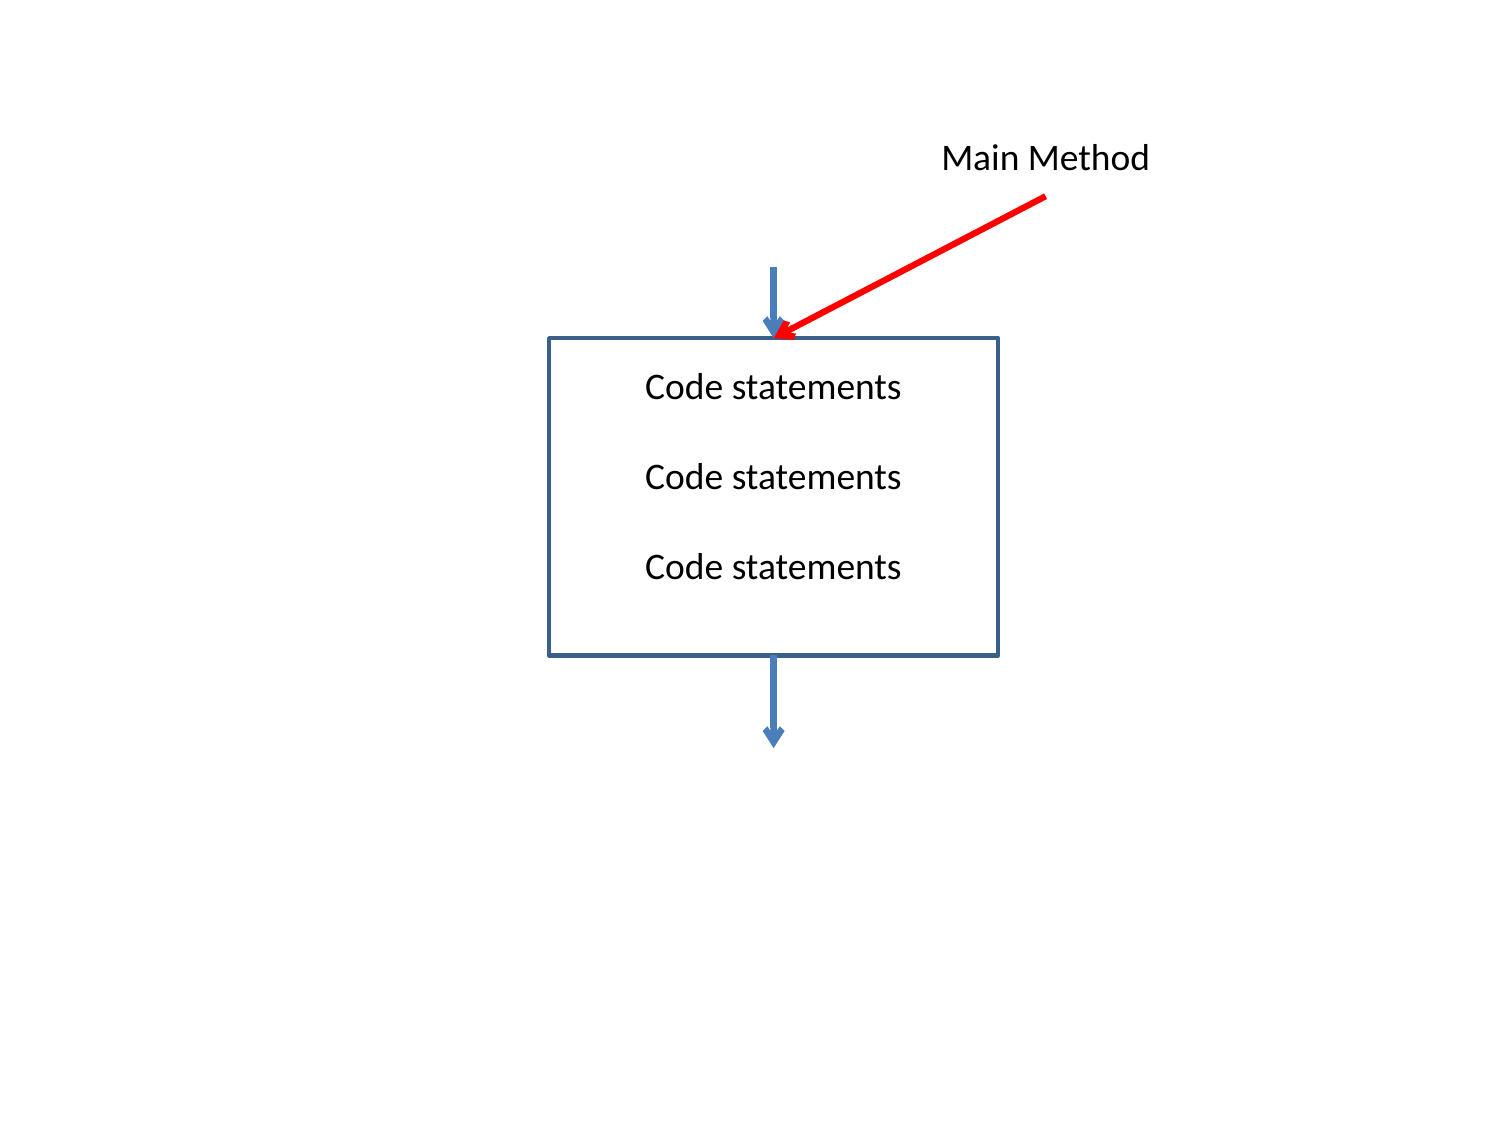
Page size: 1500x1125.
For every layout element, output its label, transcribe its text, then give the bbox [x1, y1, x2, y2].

text_box Code statements Code statements Code statements [547, 336, 1000, 658]
text_box Main Method [881, 111, 1210, 198]
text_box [773, 195, 1046, 339]
